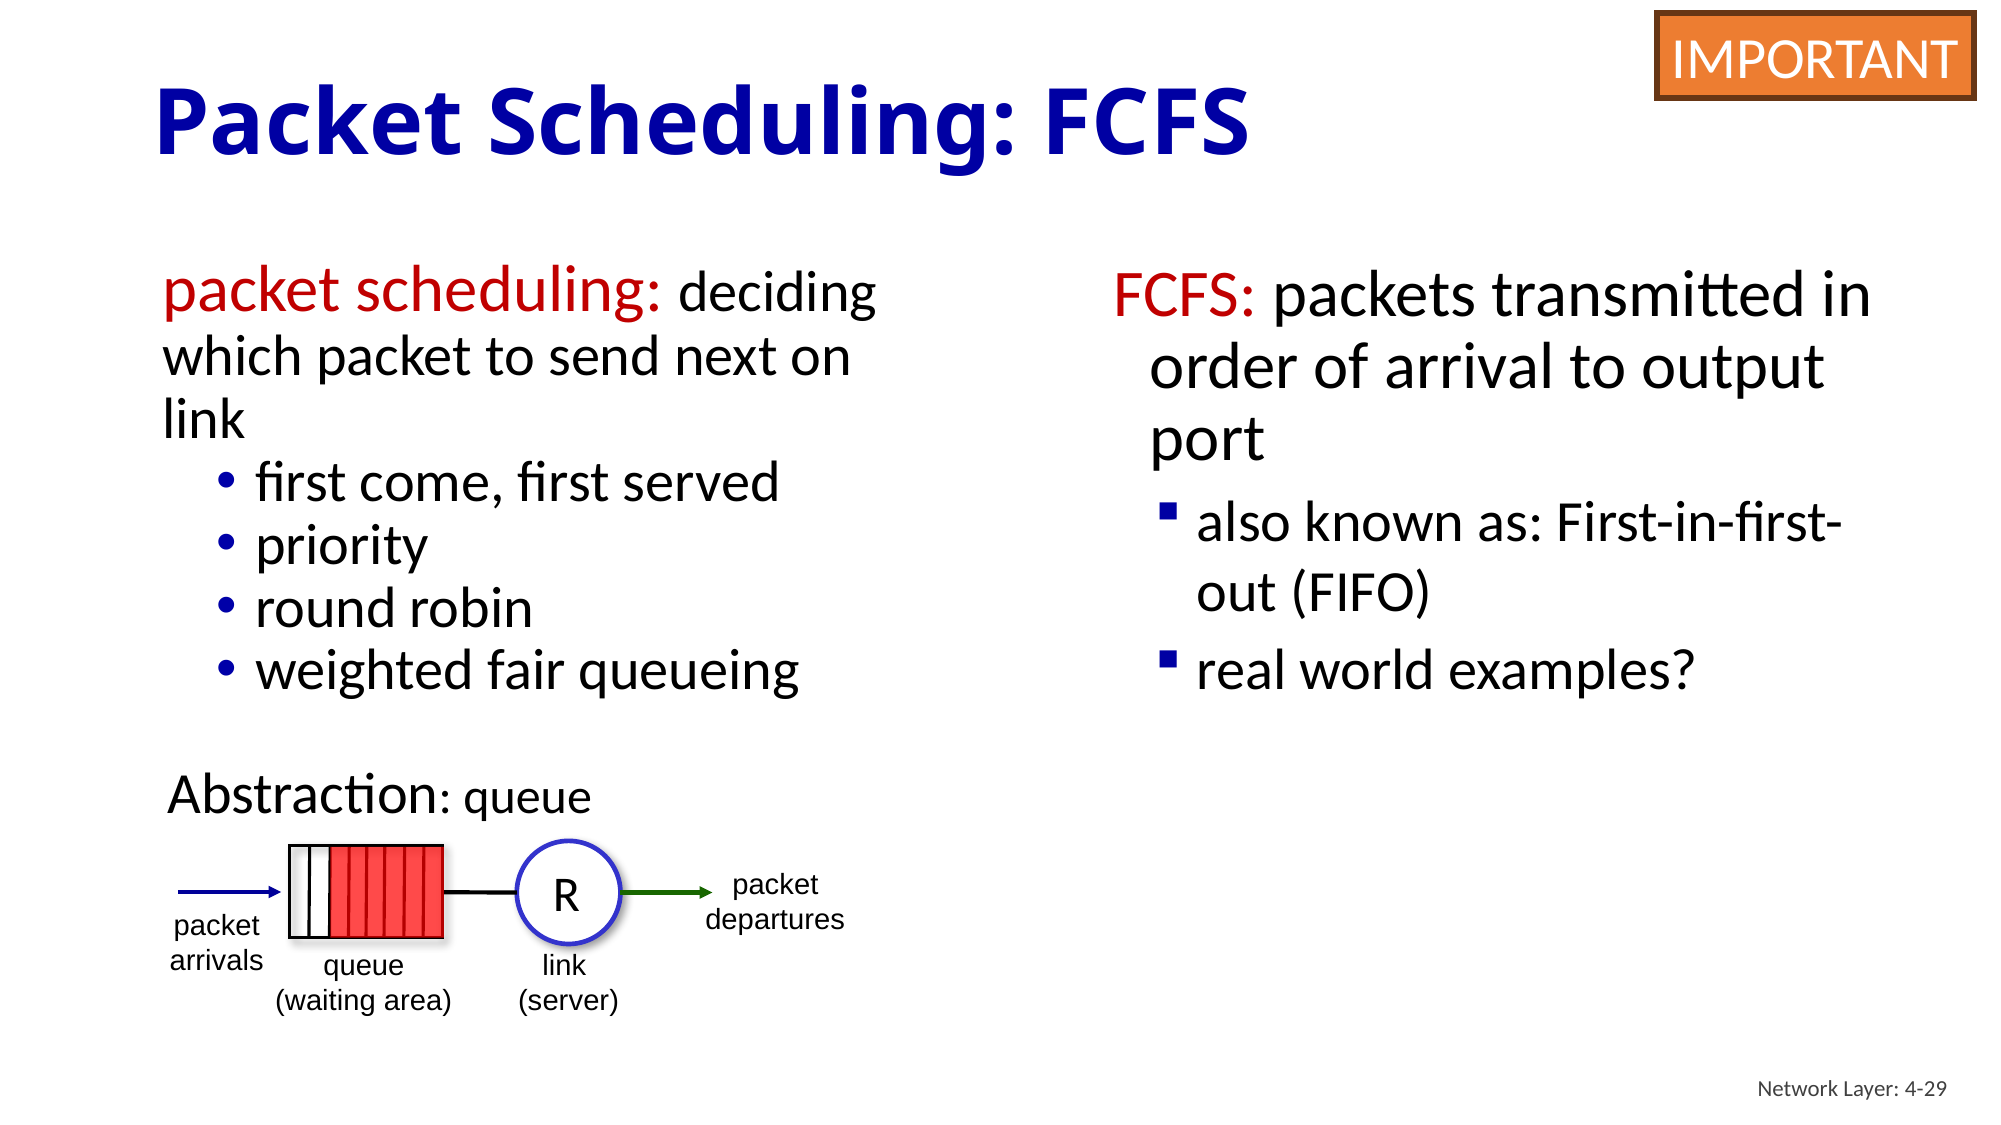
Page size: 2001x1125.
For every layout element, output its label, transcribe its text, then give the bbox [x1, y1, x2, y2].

slide_number Network Layer: 4-29 [1512, 1056, 1963, 1117]
text_box FCFS: packets transmitted in order of arrival to output port also known as: First-in-first-out (FIFO) real world examples? [1096, 251, 1911, 790]
title Packet Scheduling: FCFS [137, 51, 1863, 198]
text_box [149, 747, 861, 1026]
text_box IMPORTANT [1656, 12, 1975, 99]
list packet scheduling: deciding which packet to send next on link first come, first served priority round robin weighted fair queueing [125, 245, 960, 866]
